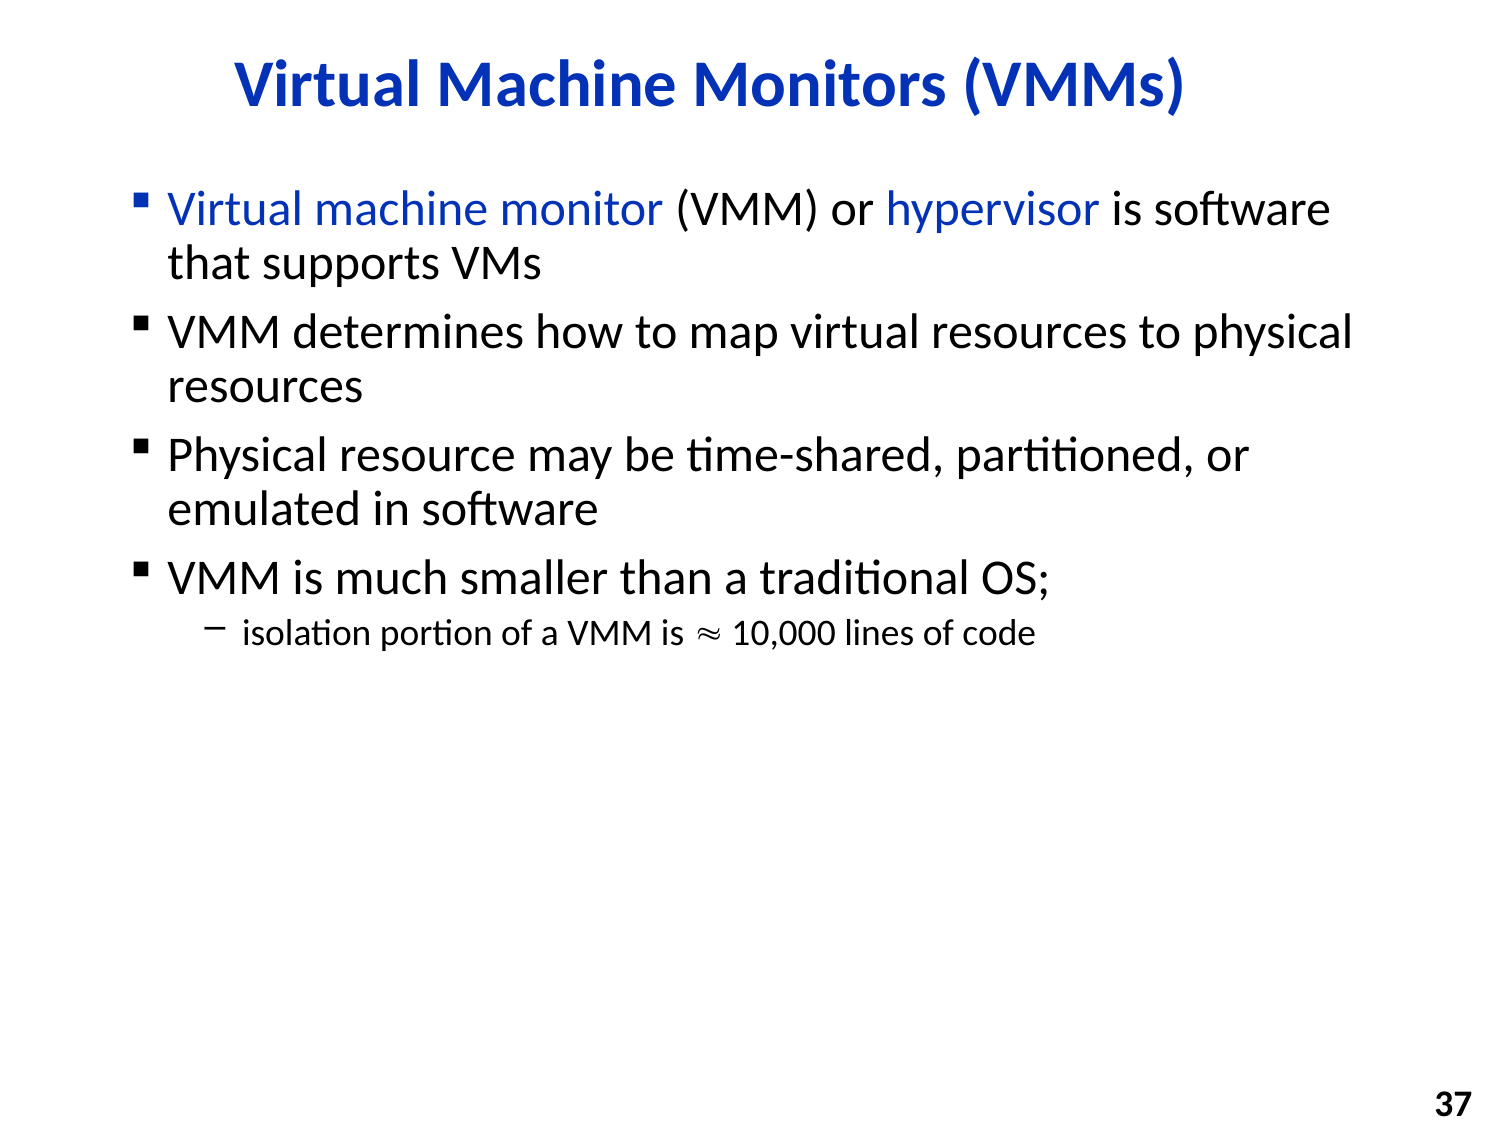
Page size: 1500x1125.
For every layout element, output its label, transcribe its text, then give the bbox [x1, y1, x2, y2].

title Virtual Machine Monitors (VMMs) [112, 24, 1310, 147]
list Virtual machine monitor (VMM) or hypervisor is software that supports VMs VMM determines how to map virtual resources to physical resources Physical resource may be time-shared, partitioned, or emulated in software VMM is much smaller than a traditional OS; isolation portion of a VMM is  10,000 lines of code [114, 174, 1376, 1005]
slide_number 37 [1174, 1076, 1488, 1125]
